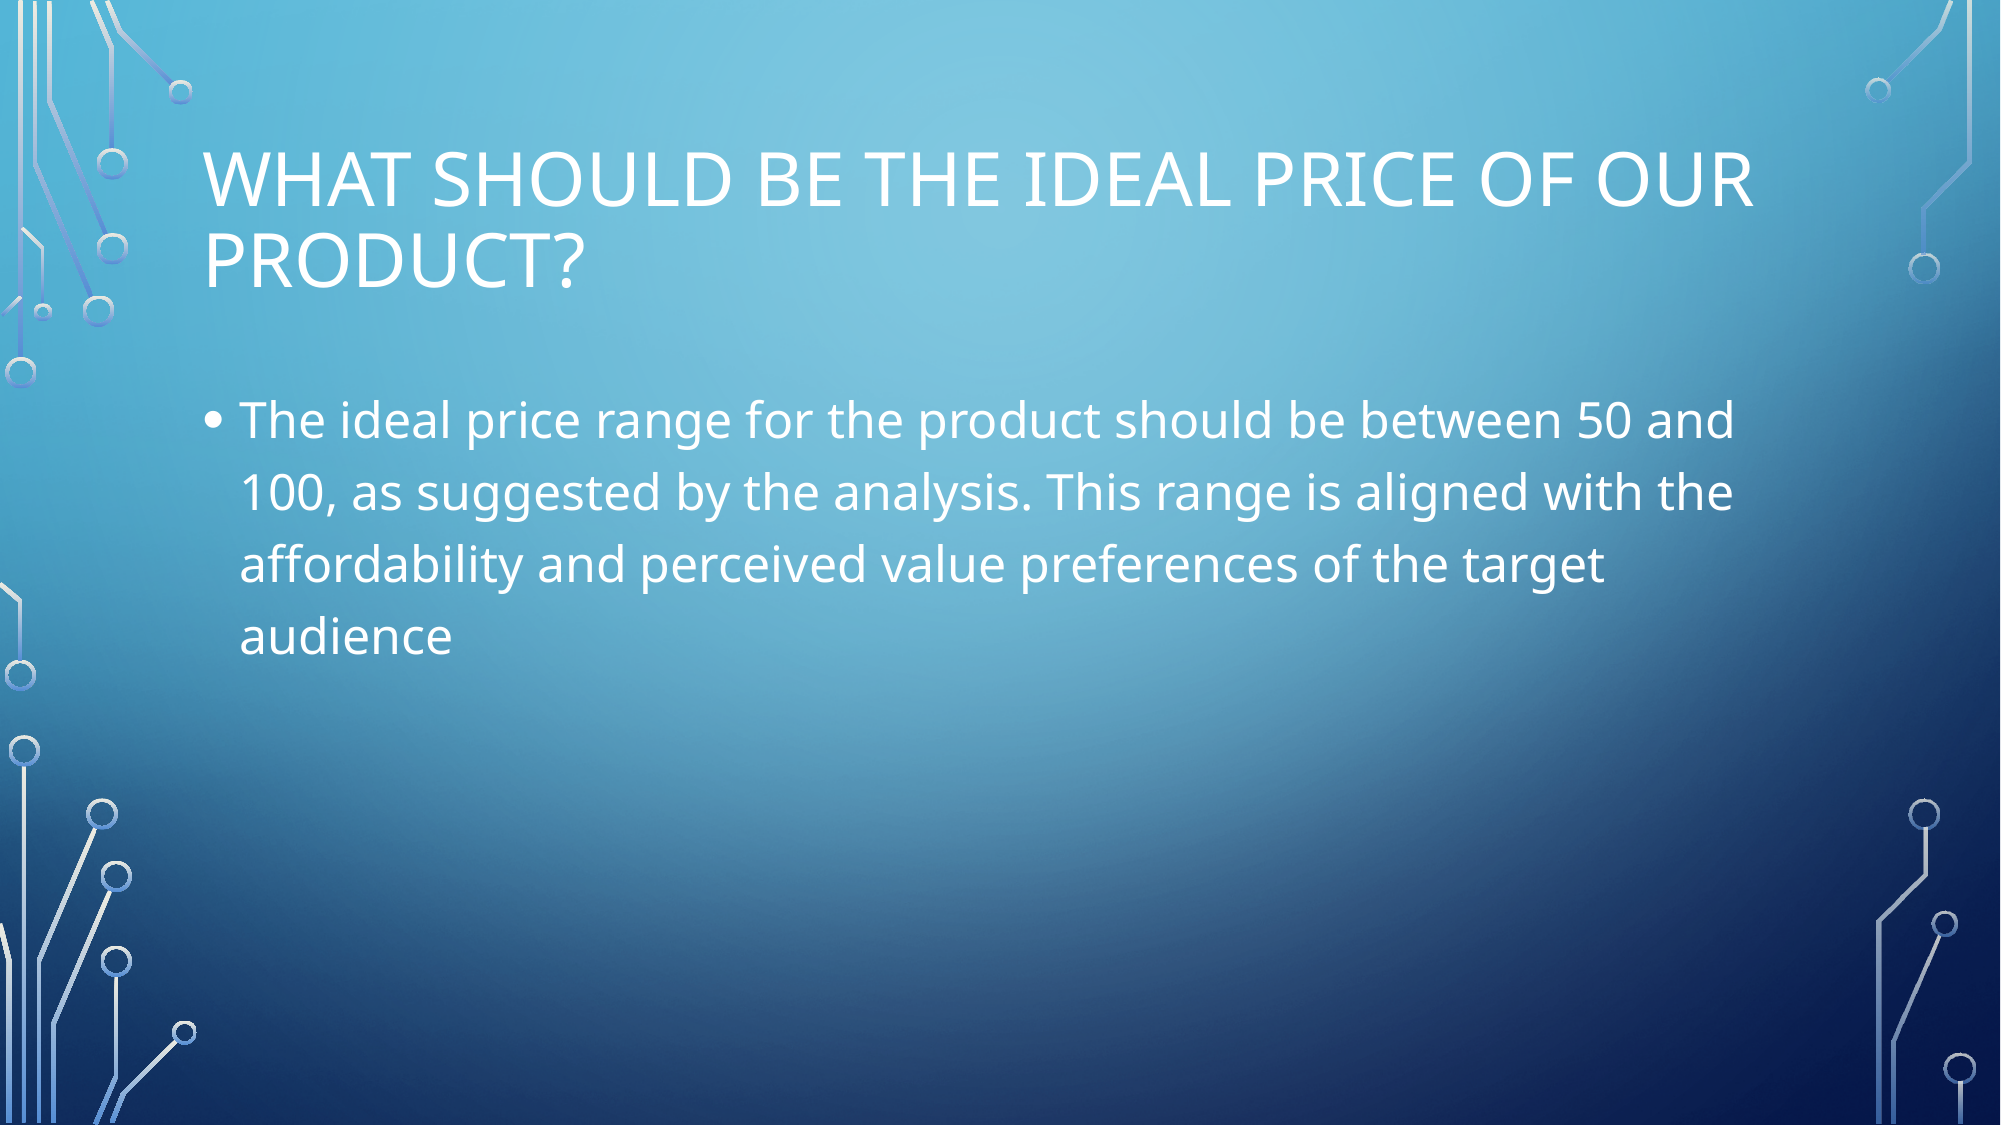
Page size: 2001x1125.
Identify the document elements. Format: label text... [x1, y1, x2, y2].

title What should be the ideal price of our product? [187, 101, 1813, 344]
list The ideal price range for the product should be between 50 and 100, as suggested by the analysis. This range is aligned with the affordability and perceived value preferences of the target audience [187, 369, 1813, 950]
